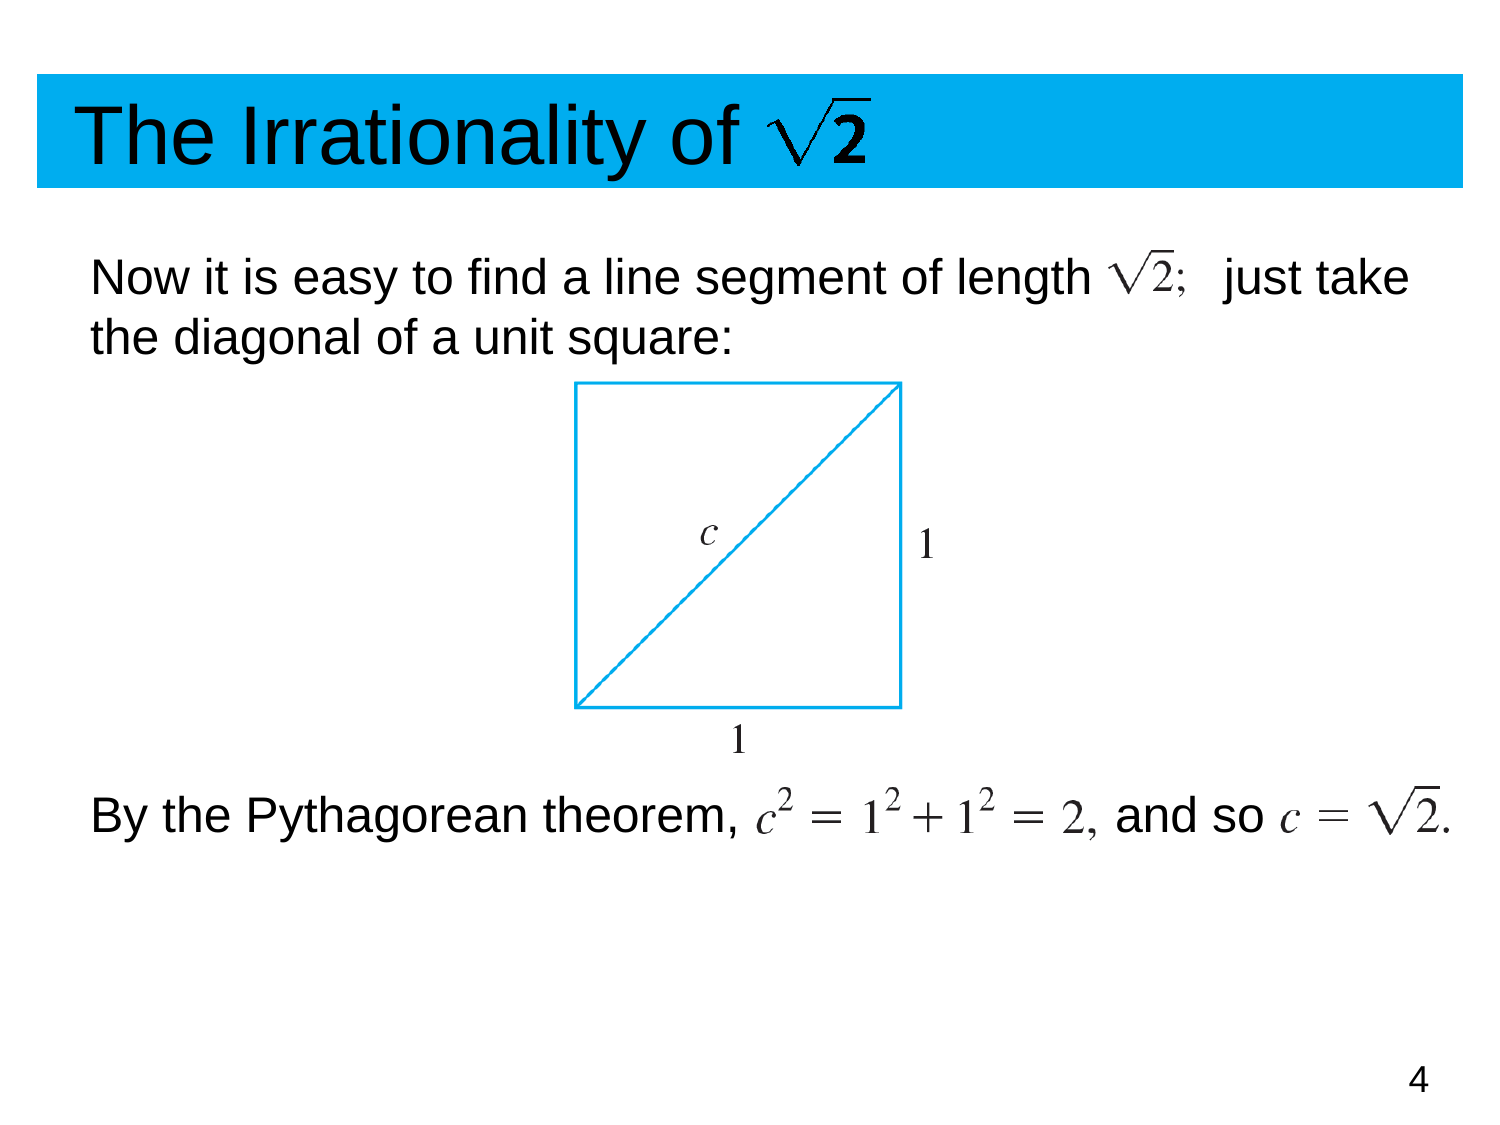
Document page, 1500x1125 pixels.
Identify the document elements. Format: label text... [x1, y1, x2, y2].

picture [563, 374, 937, 759]
picture [1104, 247, 1188, 301]
picture [1278, 783, 1452, 838]
list just take the diagonal of a unit square: [75, 237, 1450, 388]
picture [776, 121, 800, 165]
title The Irrationality of [58, 37, 1408, 225]
list and so [1100, 774, 1288, 850]
picture [749, 783, 1100, 842]
picture [835, 116, 864, 162]
list By the Pythagorean theorem, [75, 774, 763, 850]
